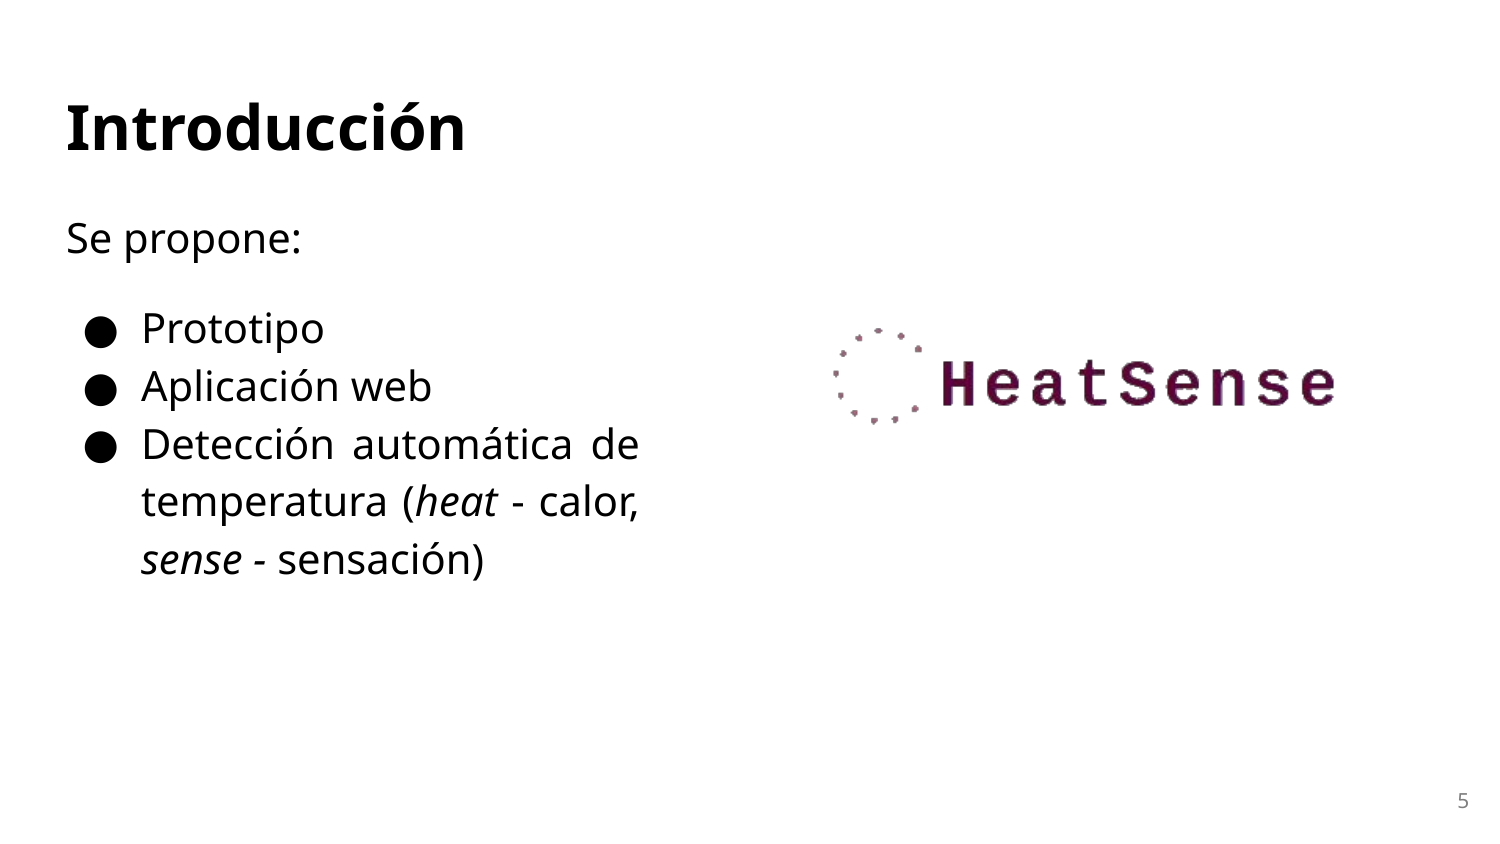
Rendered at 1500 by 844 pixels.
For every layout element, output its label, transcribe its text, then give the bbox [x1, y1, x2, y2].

slide_number ‹#› [1394, 769, 1484, 834]
title Introducción [51, 72, 1449, 176]
list Se propone: Prototipo Aplicación web Detección automática de temperatura (heat - calor, sense - sensación) [51, 189, 656, 750]
picture [787, 305, 1351, 461]
